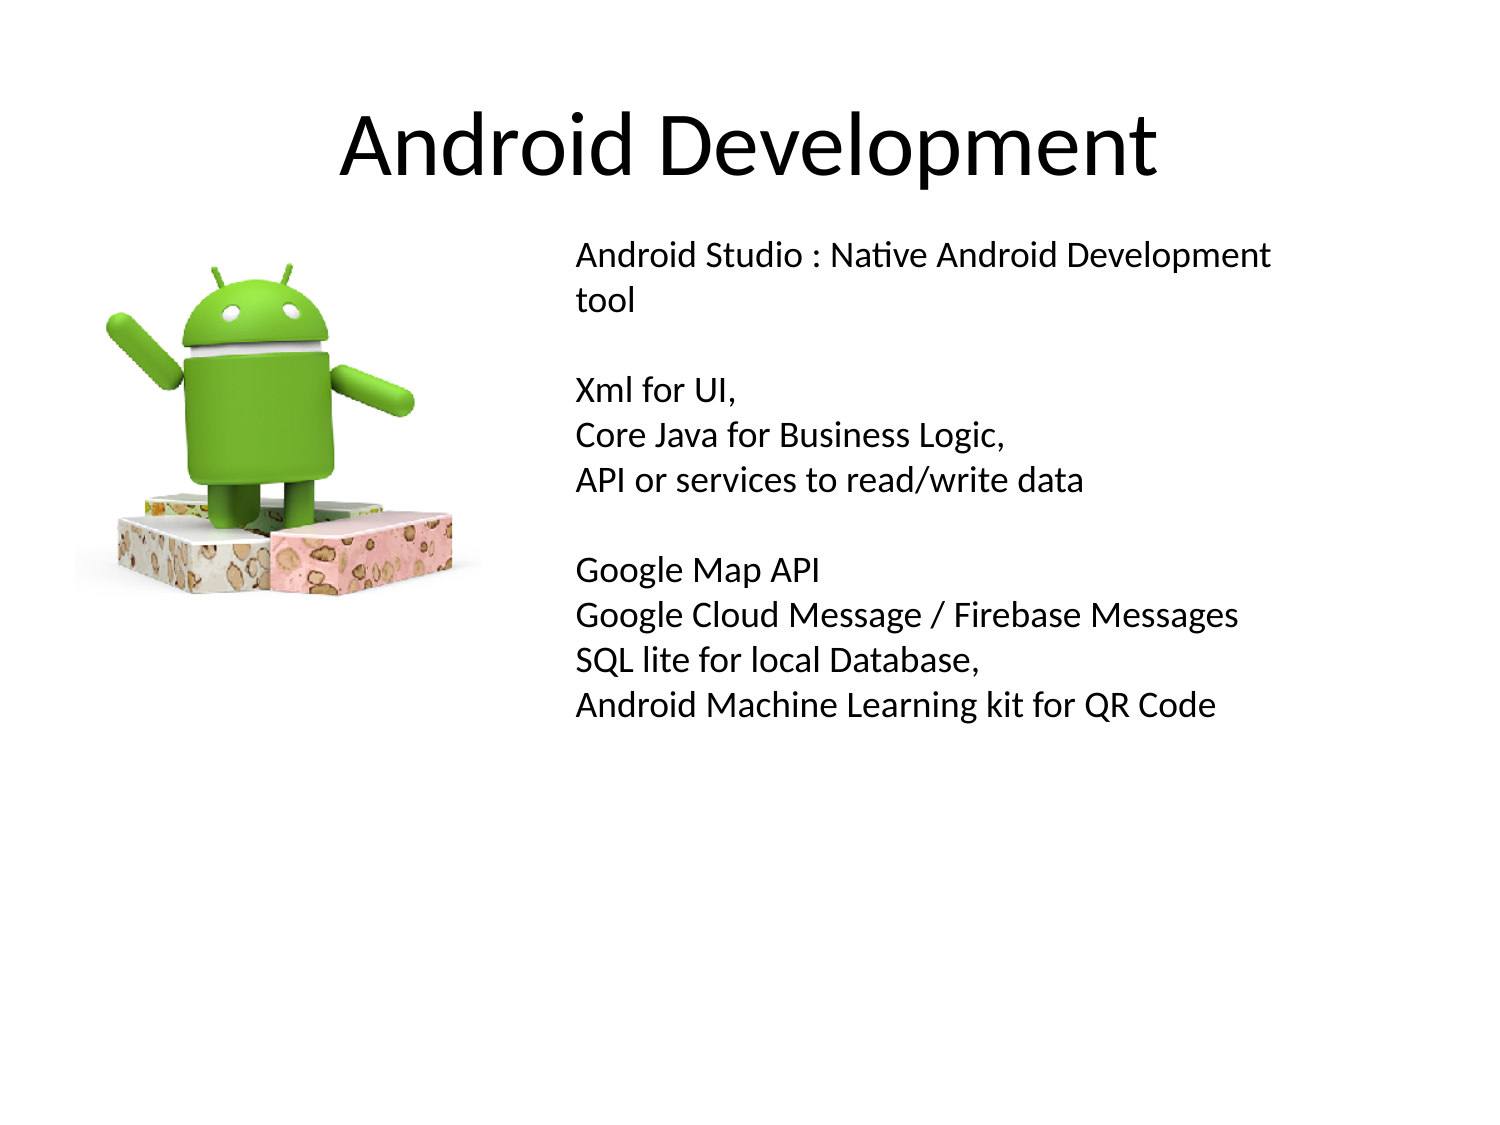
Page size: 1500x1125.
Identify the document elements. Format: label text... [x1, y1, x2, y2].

title Android Development [75, 45, 1425, 233]
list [74, 232, 481, 638]
text_box Android Studio : Native Android Development tool Xml for UI, Core Java for Business Logic, API or services to read/write data Google Map API Google Cloud Message / Firebase Messages SQL lite for local Database, Android Machine Learning kit for QR Code [560, 222, 1311, 733]
